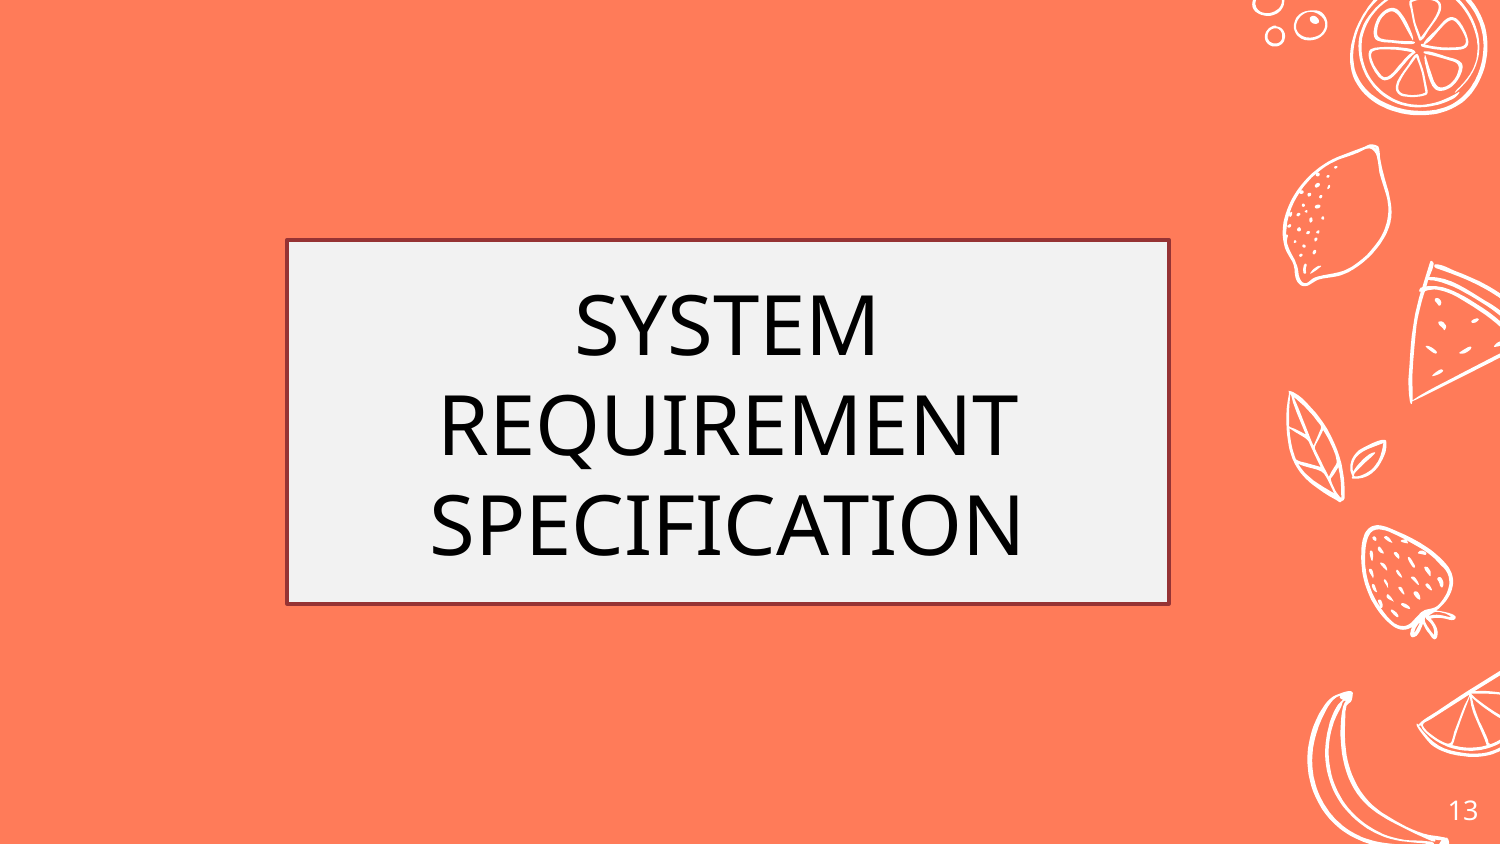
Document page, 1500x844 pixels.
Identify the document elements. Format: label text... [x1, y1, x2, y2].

slide_number 13 [1403, 779, 1494, 844]
text_box SYSTEM REQUIREMENT SPECIFICATION [285, 238, 1171, 606]
